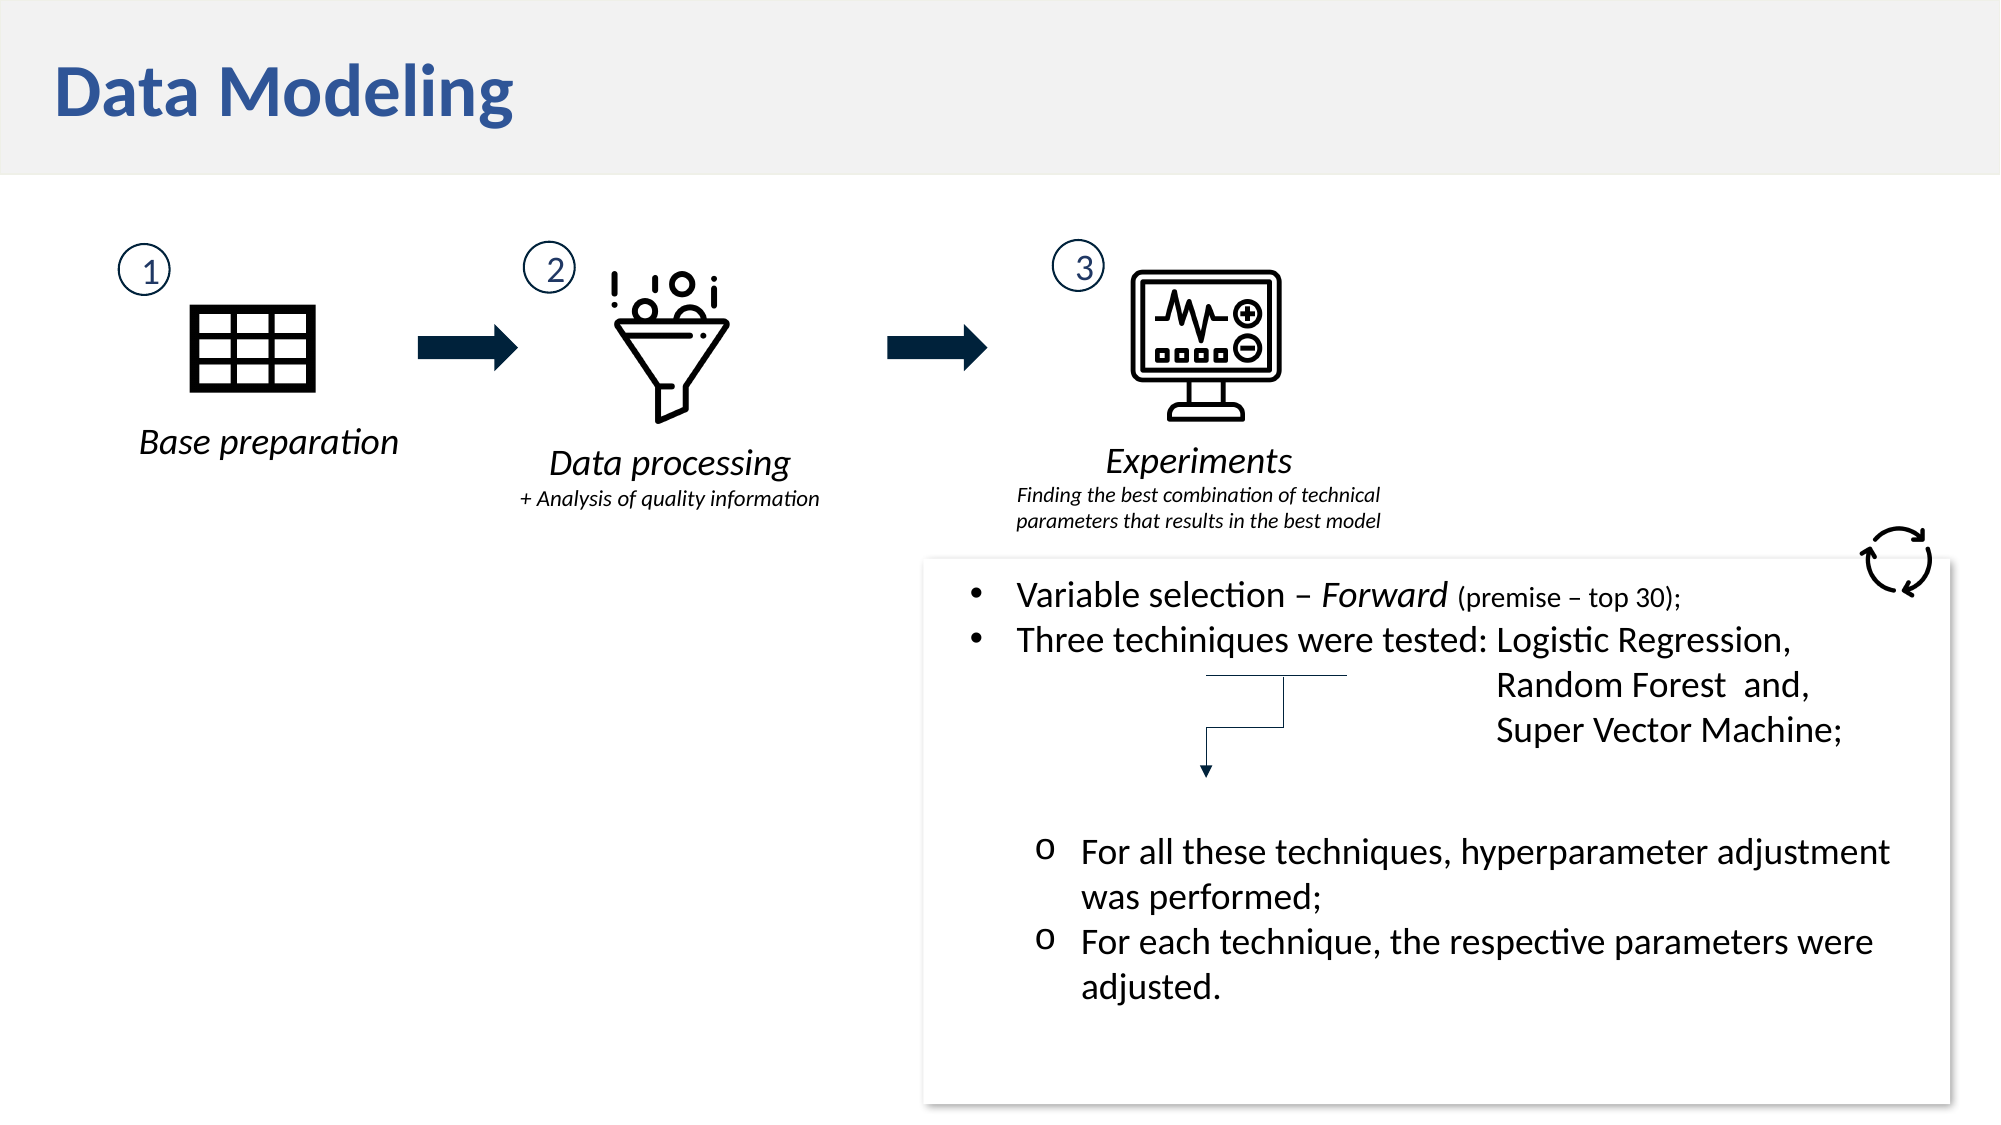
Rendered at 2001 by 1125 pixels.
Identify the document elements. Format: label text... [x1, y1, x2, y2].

text_box Data Modeling [40, 34, 773, 139]
picture [177, 273, 328, 424]
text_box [1194, 688, 1296, 767]
picture [594, 271, 747, 424]
text_box Base preparation [123, 409, 415, 469]
text_box Variable selection – Forward (premise – top 30); Three techiniques were tested: Logistic Regression, Random Forest and, Super Vector Machine; [954, 562, 1936, 818]
text_box 3 [1051, 238, 1105, 292]
text_box [0, 0, 2000, 175]
picture [1843, 507, 1950, 614]
text_box 1 [117, 242, 171, 296]
text_box Data processing + Analysis of quality information [505, 430, 836, 564]
text_box [417, 324, 519, 372]
text_box Experiments Finding the best combination of technical parameters that results in the best model [975, 428, 1423, 541]
text_box 2 [522, 240, 576, 294]
text_box For all these techniques, hyperparameter adjustment was performed; For each technique, the respective parameters were adjusted. [1019, 819, 1916, 1015]
text_box [887, 324, 988, 372]
picture [1128, 267, 1284, 424]
text_box [923, 558, 1951, 1105]
